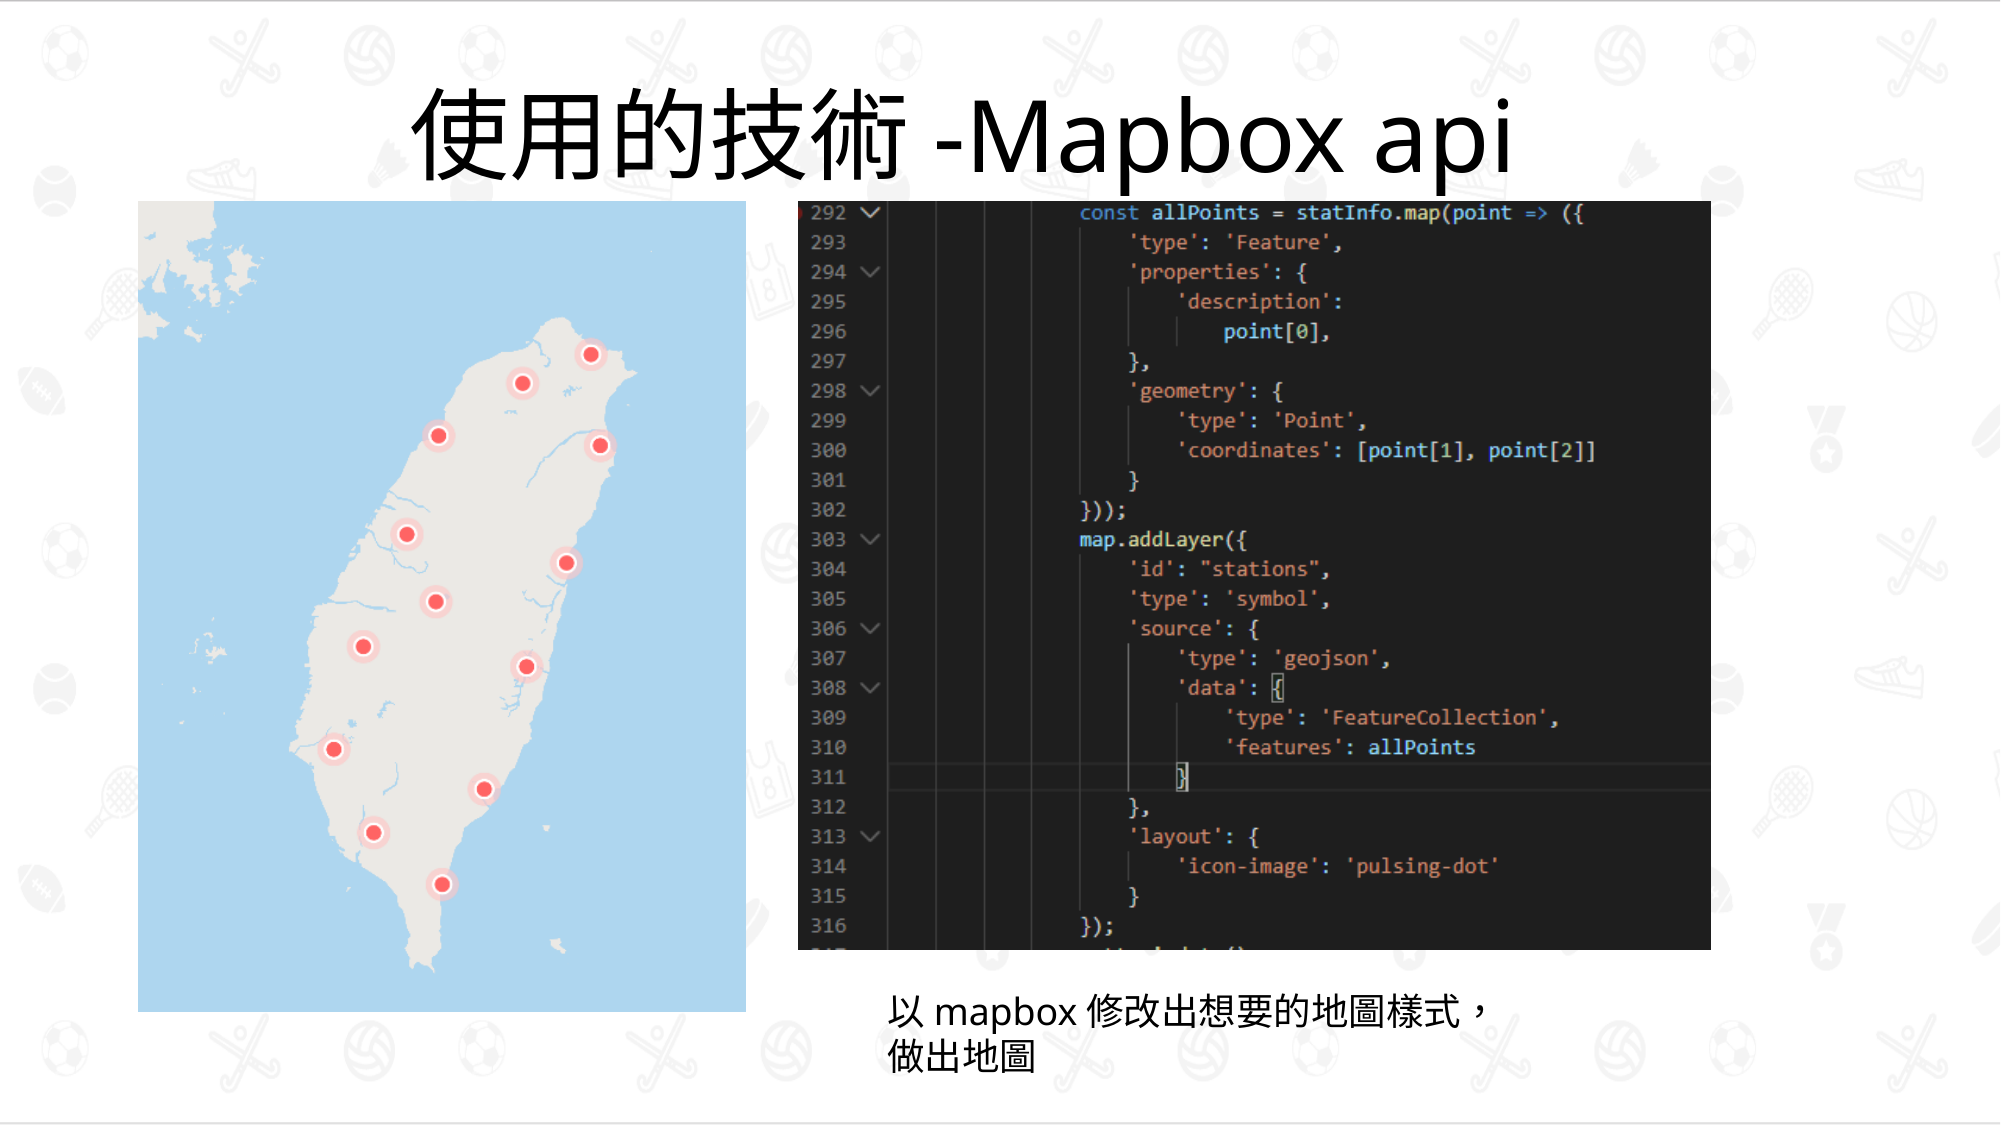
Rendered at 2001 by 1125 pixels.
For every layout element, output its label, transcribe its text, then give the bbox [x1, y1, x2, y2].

text_box 使用的技術-Mapbox api [394, 65, 1606, 200]
text_box 以mapbox修改出想要的地圖樣式，做出地圖 [872, 980, 1507, 1085]
picture [0, 0, 2001, 1125]
